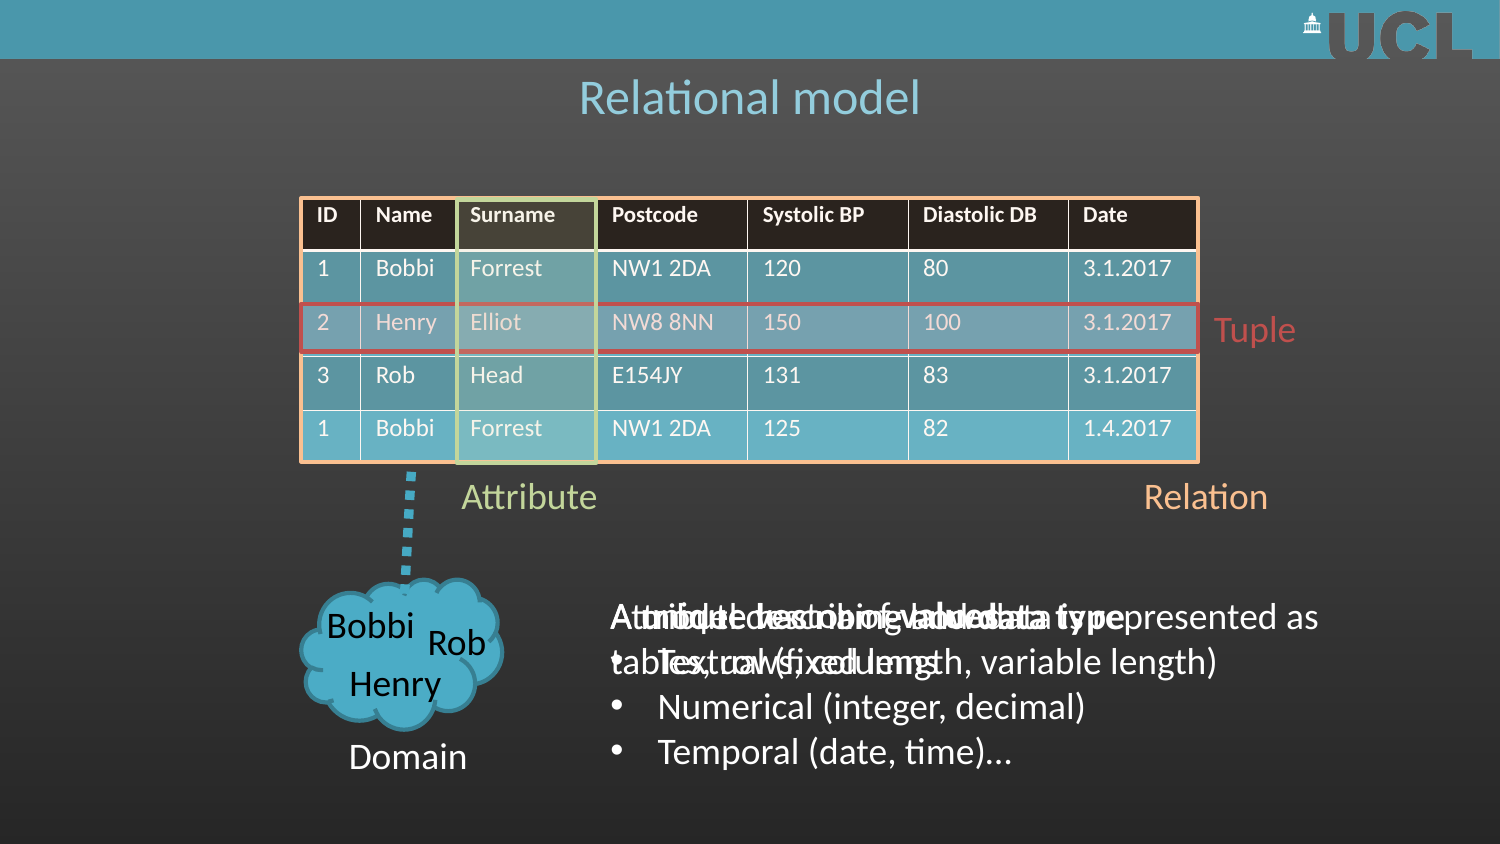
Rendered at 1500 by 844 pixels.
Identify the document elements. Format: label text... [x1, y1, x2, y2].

text_box [598, 302, 1200, 354]
text_box A unique vector of values [595, 583, 1346, 644]
text_box [440, 671, 499, 714]
text_box [598, 354, 1200, 464]
text_box Henry [334, 651, 457, 712]
text_box Attribute has name and data type Textual (fixed length, variable length) Numerical (integer, decimal) Temporal (date, time)… [595, 644, 1346, 780]
text_box Relation [1129, 464, 1284, 525]
text_box [299, 196, 1200, 302]
text_box Bobbi [311, 593, 430, 654]
text_box [455, 197, 598, 464]
text_box Rob [412, 610, 502, 671]
text_box [366, 581, 404, 593]
text_box Tuple [1198, 297, 1312, 357]
text_box [299, 354, 455, 464]
text_box [299, 302, 455, 354]
title Relational model [75, 53, 1425, 137]
text_box Domain [334, 724, 483, 785]
text_box Attribute [446, 464, 613, 525]
text_box [299, 629, 435, 724]
text_box [405, 577, 497, 610]
text_box [403, 464, 413, 594]
